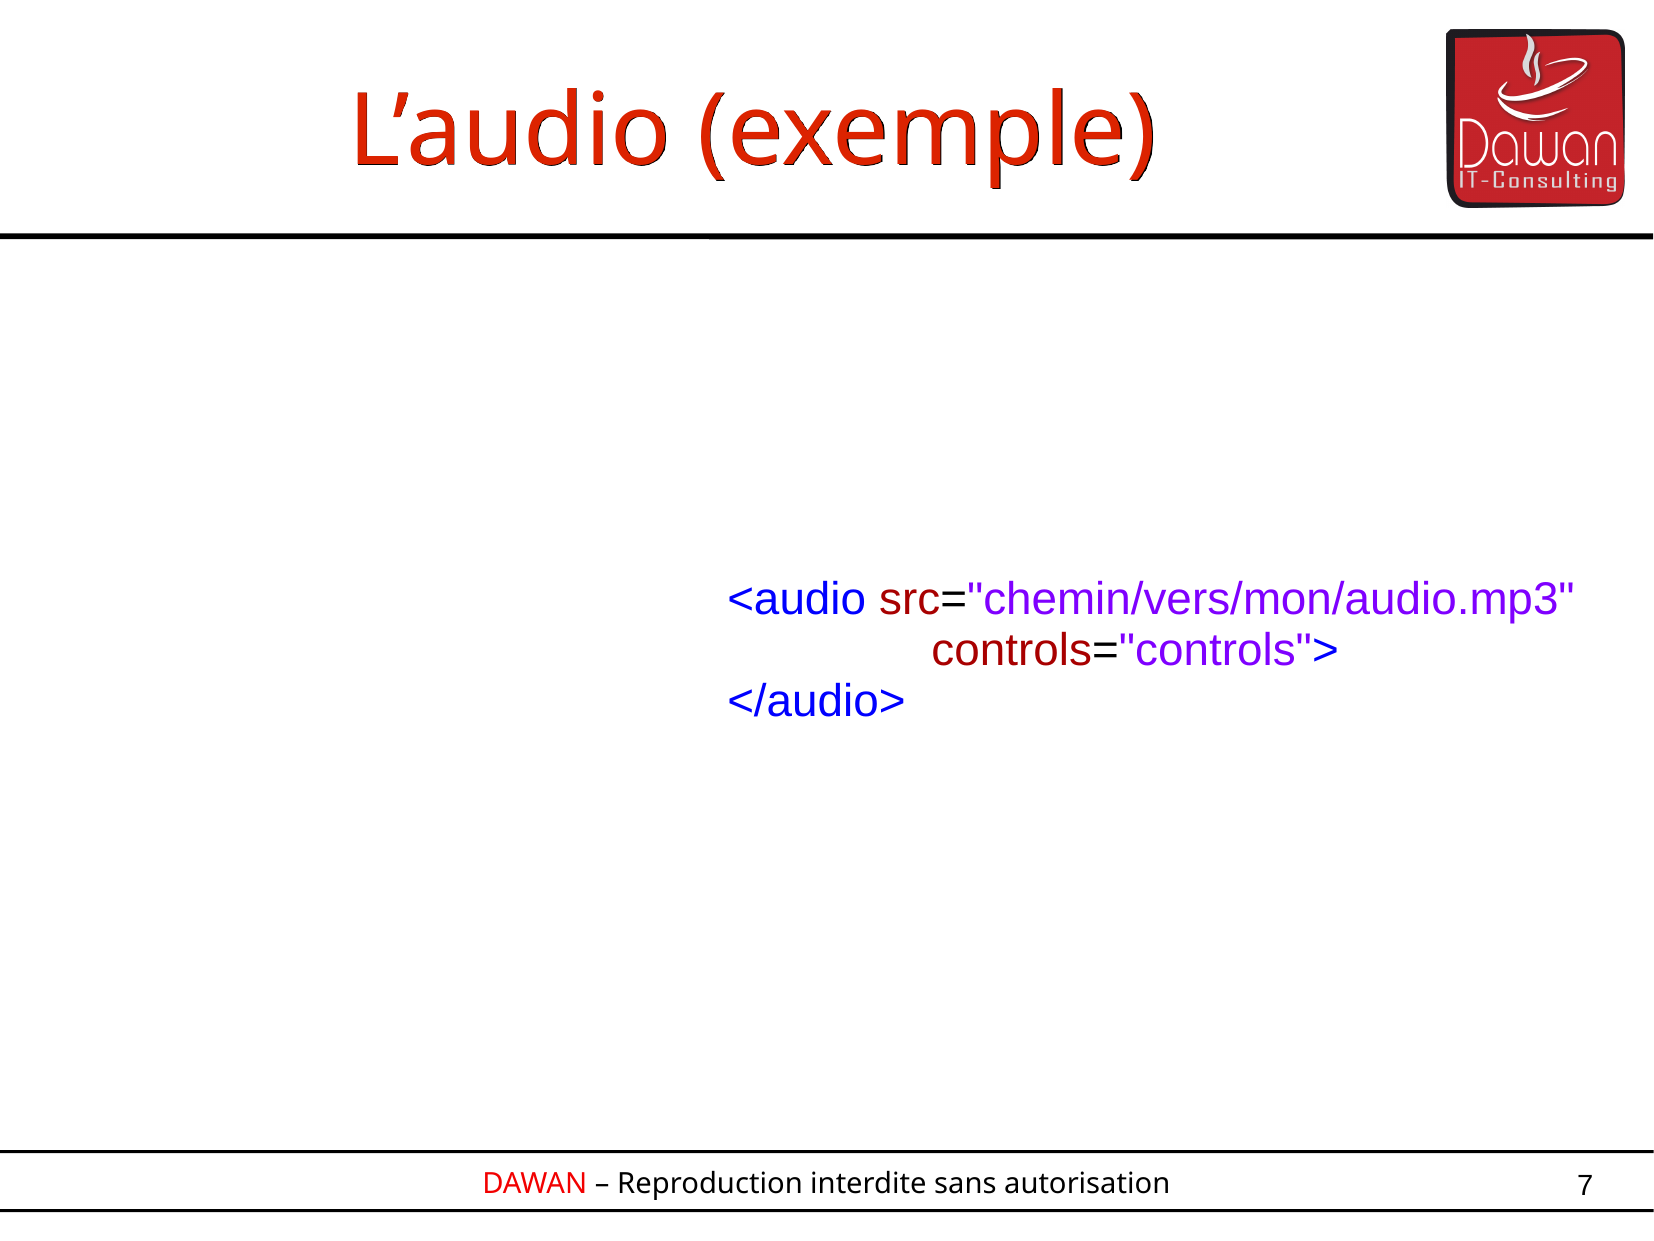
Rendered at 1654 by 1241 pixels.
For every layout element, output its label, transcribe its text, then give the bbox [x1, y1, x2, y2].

slide_number 7 [1535, 1169, 1594, 1233]
title L’audio (exemple) [59, 0, 1446, 247]
text_box <audio src="chemin/vers/mon/audio.mp3" controls="controls"> </audio> [712, 566, 1591, 735]
picture [1446, 29, 1625, 208]
